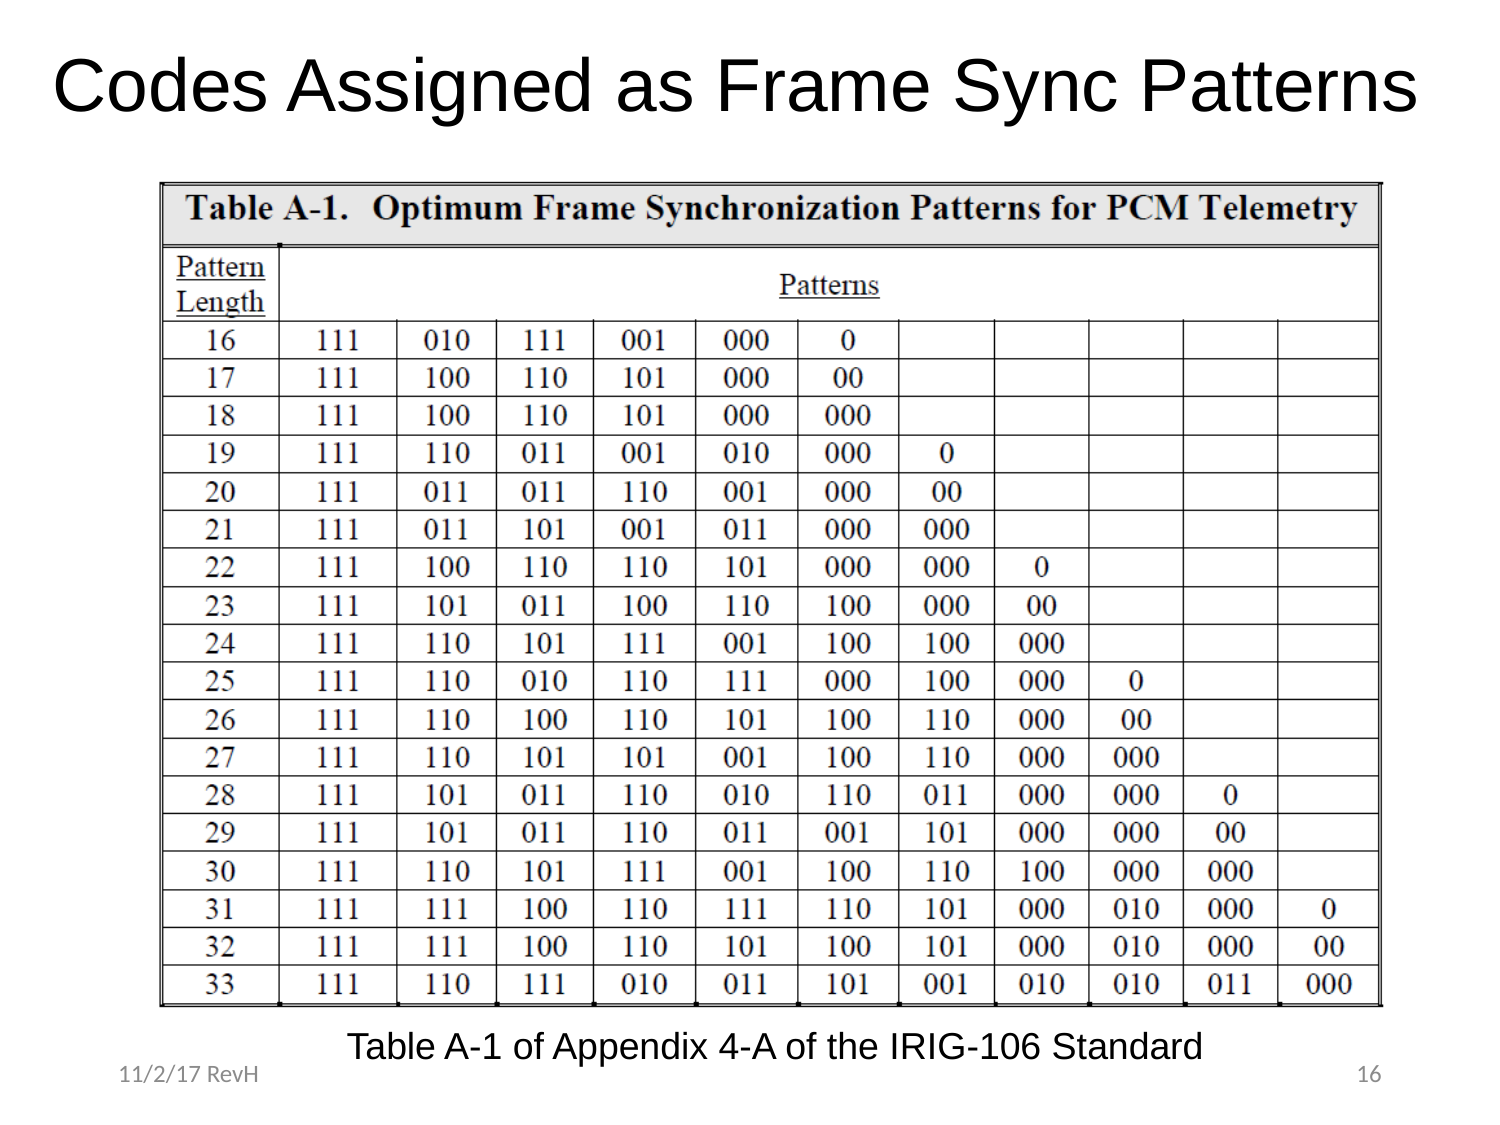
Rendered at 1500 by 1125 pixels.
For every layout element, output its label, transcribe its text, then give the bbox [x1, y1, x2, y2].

slide_number 16 [1059, 1042, 1397, 1103]
title Codes Assigned as Frame Sync Patterns [37, 24, 1463, 150]
text_box Table A-1 of Appendix 4-A of the IRIG-106 Standard [331, 1015, 1245, 1075]
picture [153, 174, 1392, 1015]
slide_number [103, 1042, 441, 1103]
